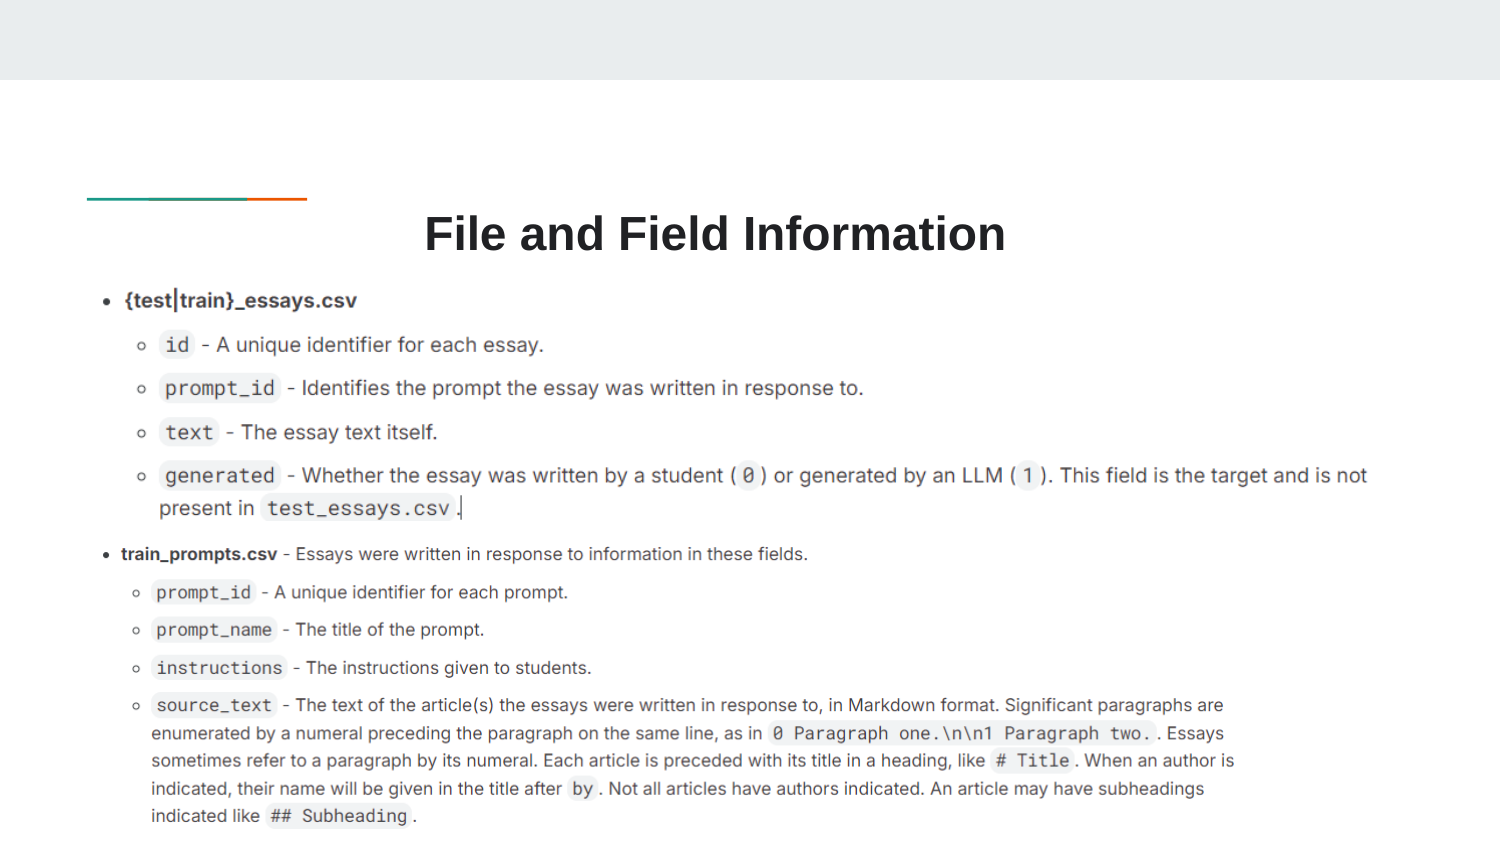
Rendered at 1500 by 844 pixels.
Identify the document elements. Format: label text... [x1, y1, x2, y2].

title File and Field Information [109, 175, 1371, 264]
picture [88, 282, 1413, 522]
picture [88, 540, 1249, 833]
